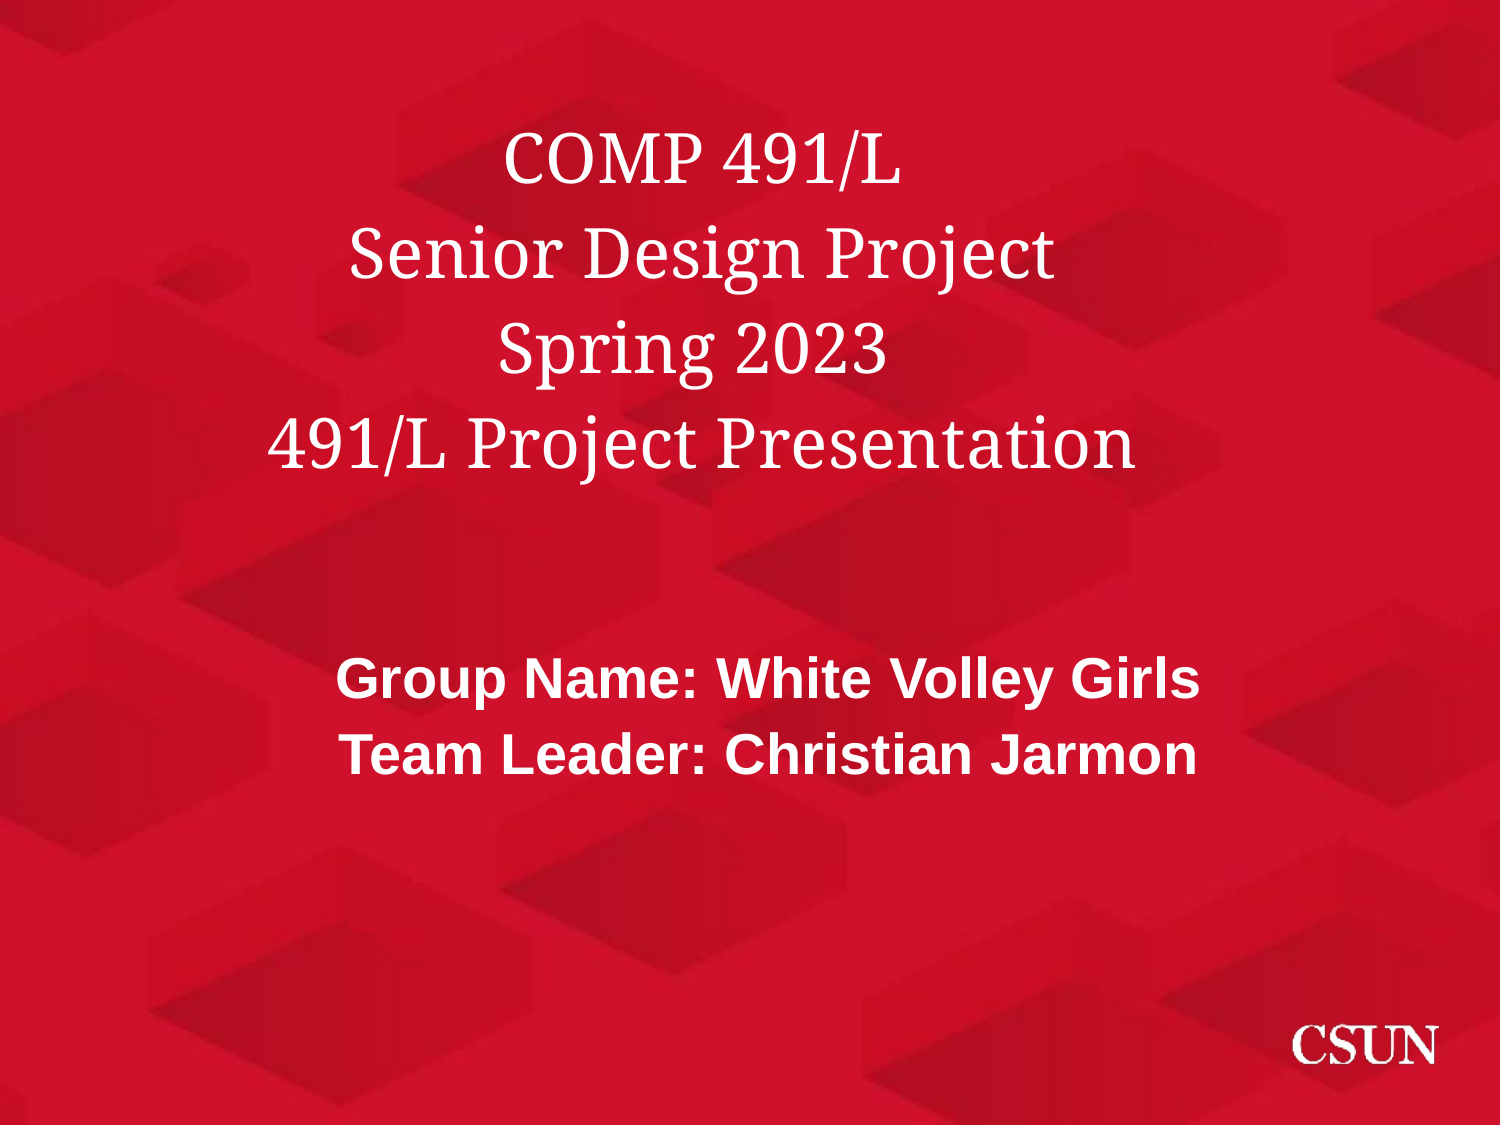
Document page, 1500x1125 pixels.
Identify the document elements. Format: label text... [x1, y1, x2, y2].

title COMP 491/L Senior Design Project Spring 2023 491/L Project Presentation [65, 99, 1341, 498]
text_box [174, 734, 1363, 907]
text_box Group Name: White Volley Girls Team Leader: Christian Jarmon [257, 604, 1281, 734]
picture [0, 0, 1500, 1125]
